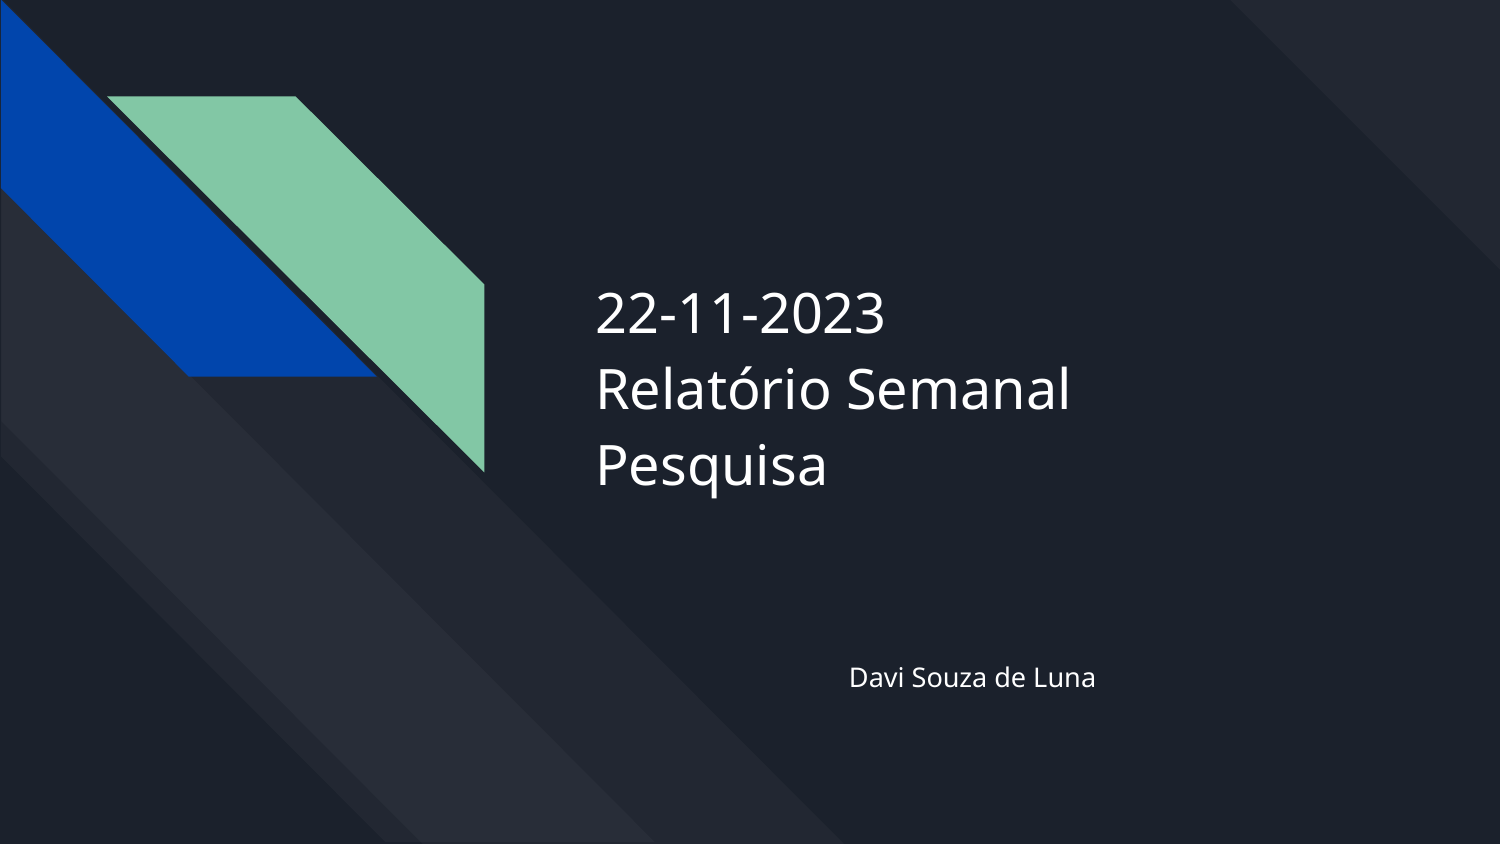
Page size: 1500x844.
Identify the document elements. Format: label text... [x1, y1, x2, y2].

subtitle Davi Souza de Luna [833, 643, 1404, 727]
title 22-11-2023 Relatório Semanal Pesquisa [580, 258, 1404, 518]
